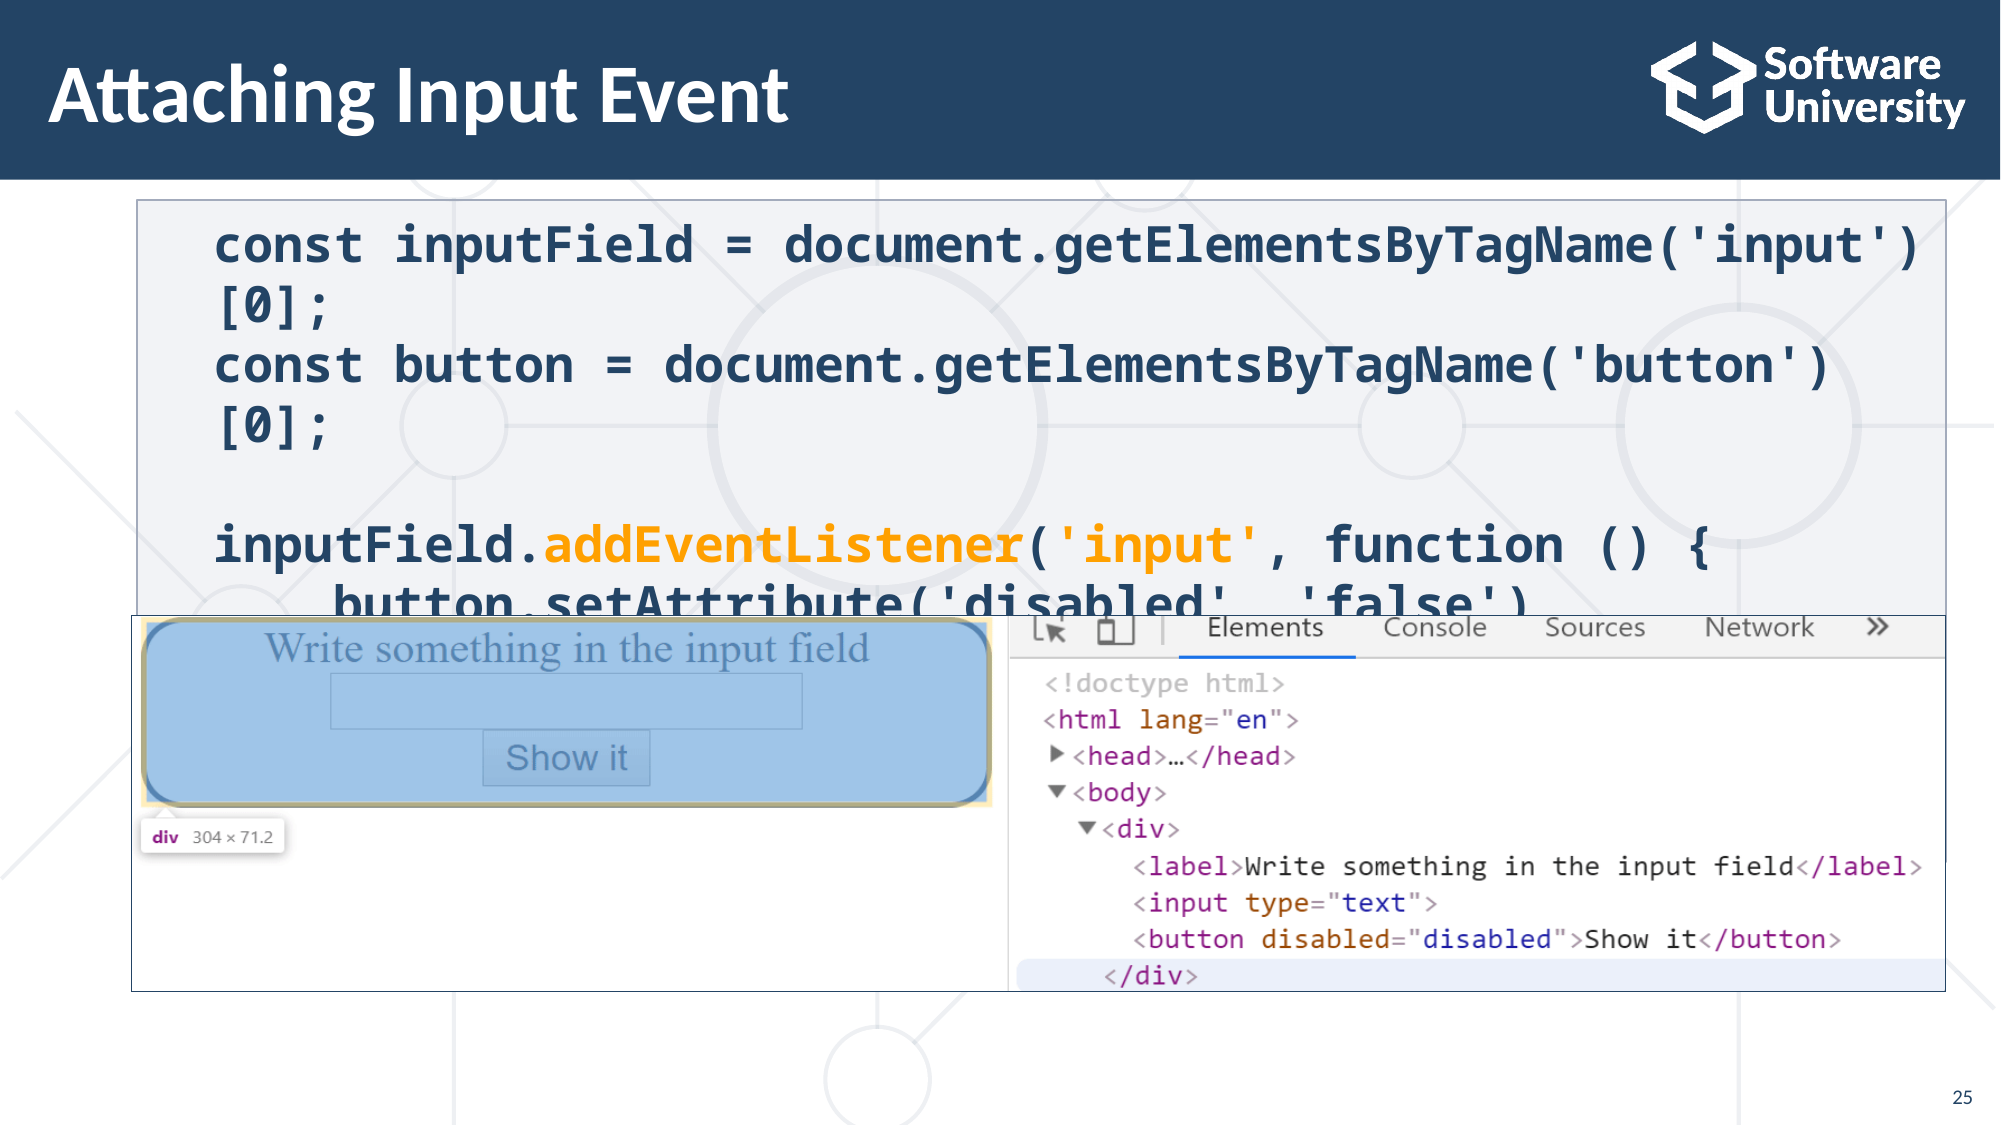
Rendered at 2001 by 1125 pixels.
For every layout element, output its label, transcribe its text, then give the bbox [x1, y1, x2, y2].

picture [1651, 41, 1966, 134]
title Attaching Input Event [31, 16, 1625, 162]
slide_number 25 [1927, 1067, 1989, 1117]
picture [131, 615, 1947, 992]
list const inputField = document.getElementsByTagName('input')[0]; const button = document.getElementsByTagName('button')[0]; inputField.addEventListener('input', function () { button.setAttribute('disabled', 'false') }); [137, 200, 1946, 615]
